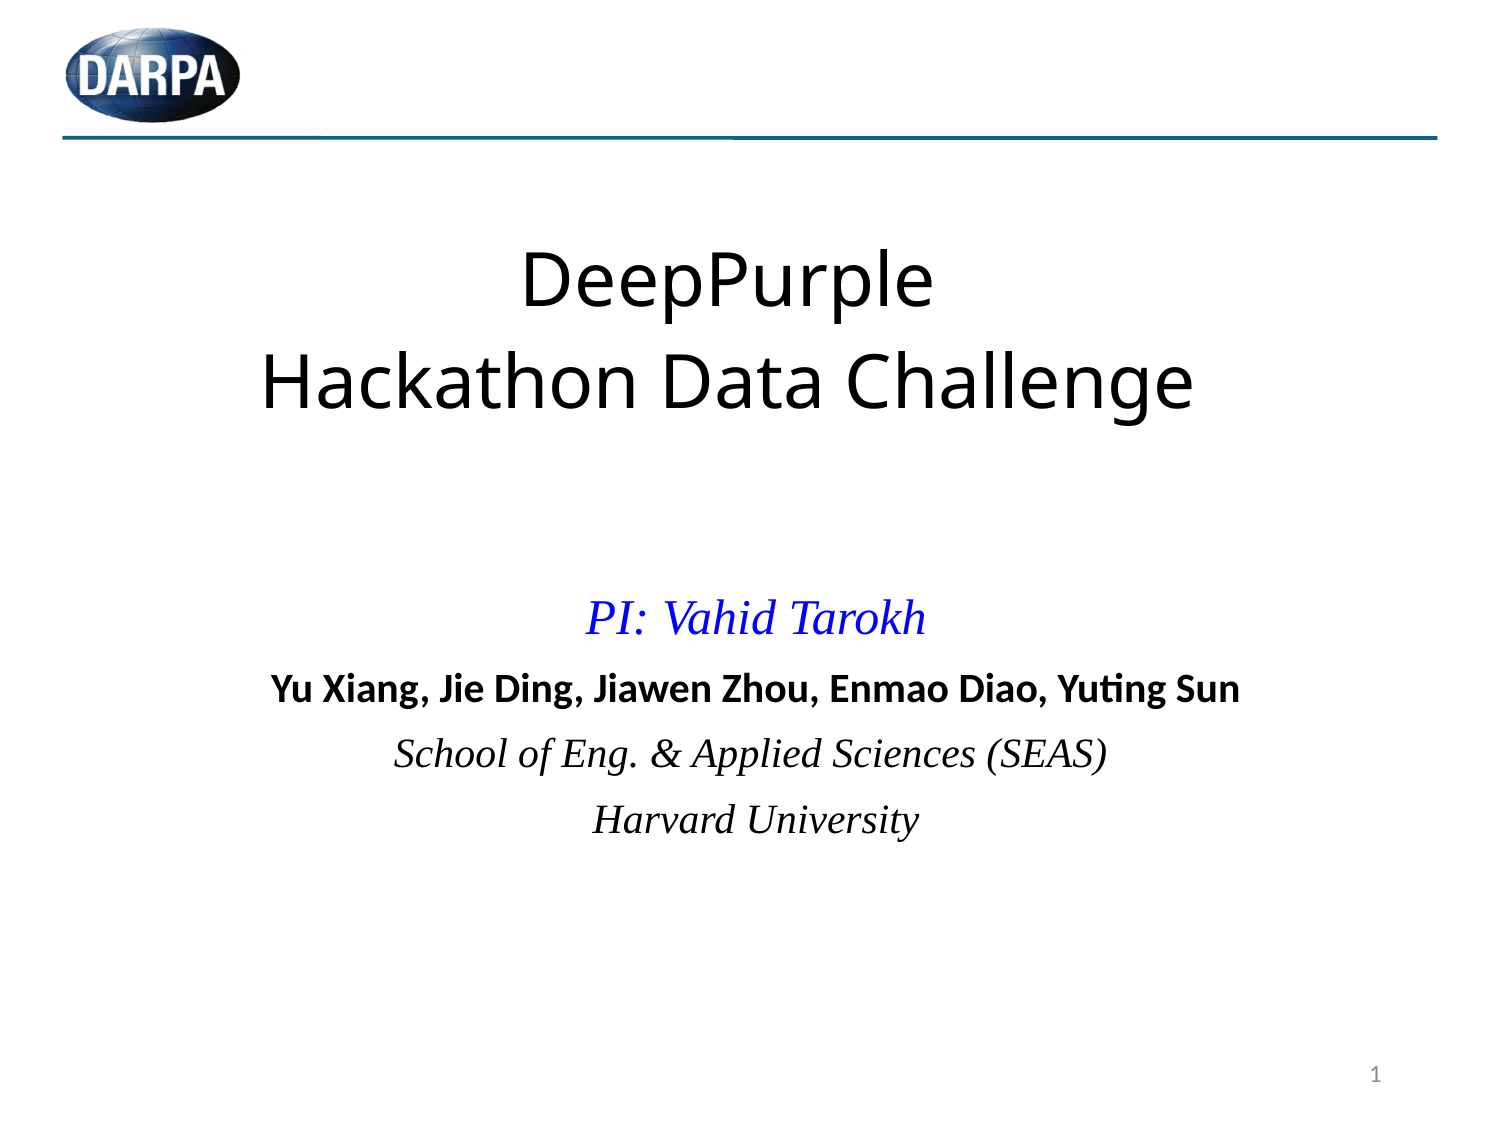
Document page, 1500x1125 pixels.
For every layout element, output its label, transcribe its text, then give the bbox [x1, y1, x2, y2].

picture [63, 21, 242, 129]
slide_number 1 [1059, 1042, 1397, 1103]
text_box PI: Vahid Tarokh Yu Xiang, Jie Ding, Jiawen Zhou, Enmao Diao, Yuting Sun School of Eng. & Applied Sciences (SEAS) Harvard University [87, 583, 1425, 1000]
list DeepPurple Hackathon Data Challenge [25, 234, 1451, 454]
